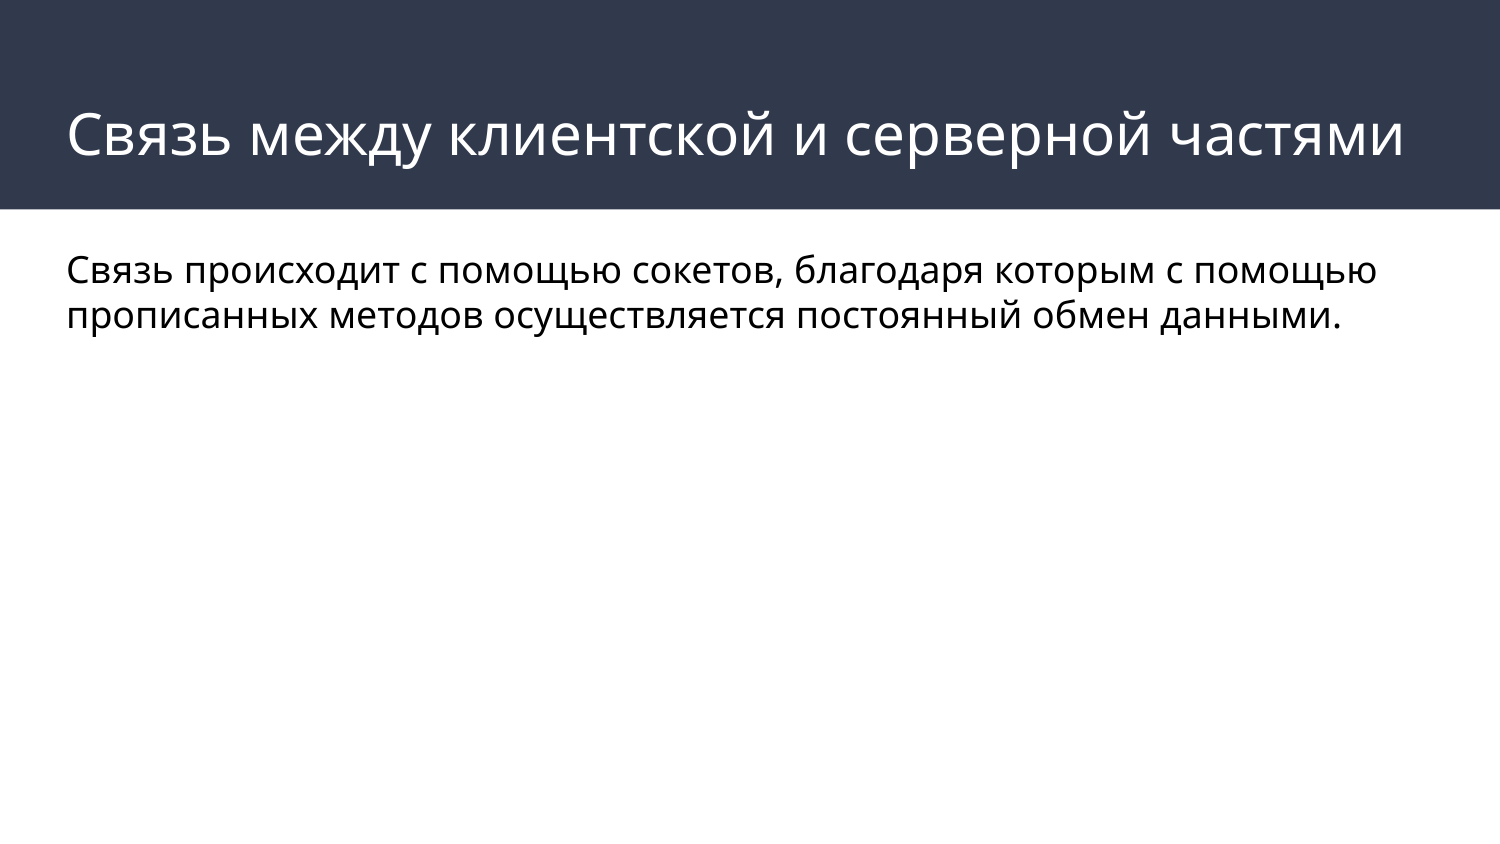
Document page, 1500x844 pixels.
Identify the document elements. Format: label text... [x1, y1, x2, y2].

title Связь между клиентской и серверной частями [51, 82, 1449, 185]
text_box Связь происходит с помощью сокетов, благодаря которым с помощью прописанных методов осуществляется постоянный обмен данными. [51, 230, 1476, 351]
